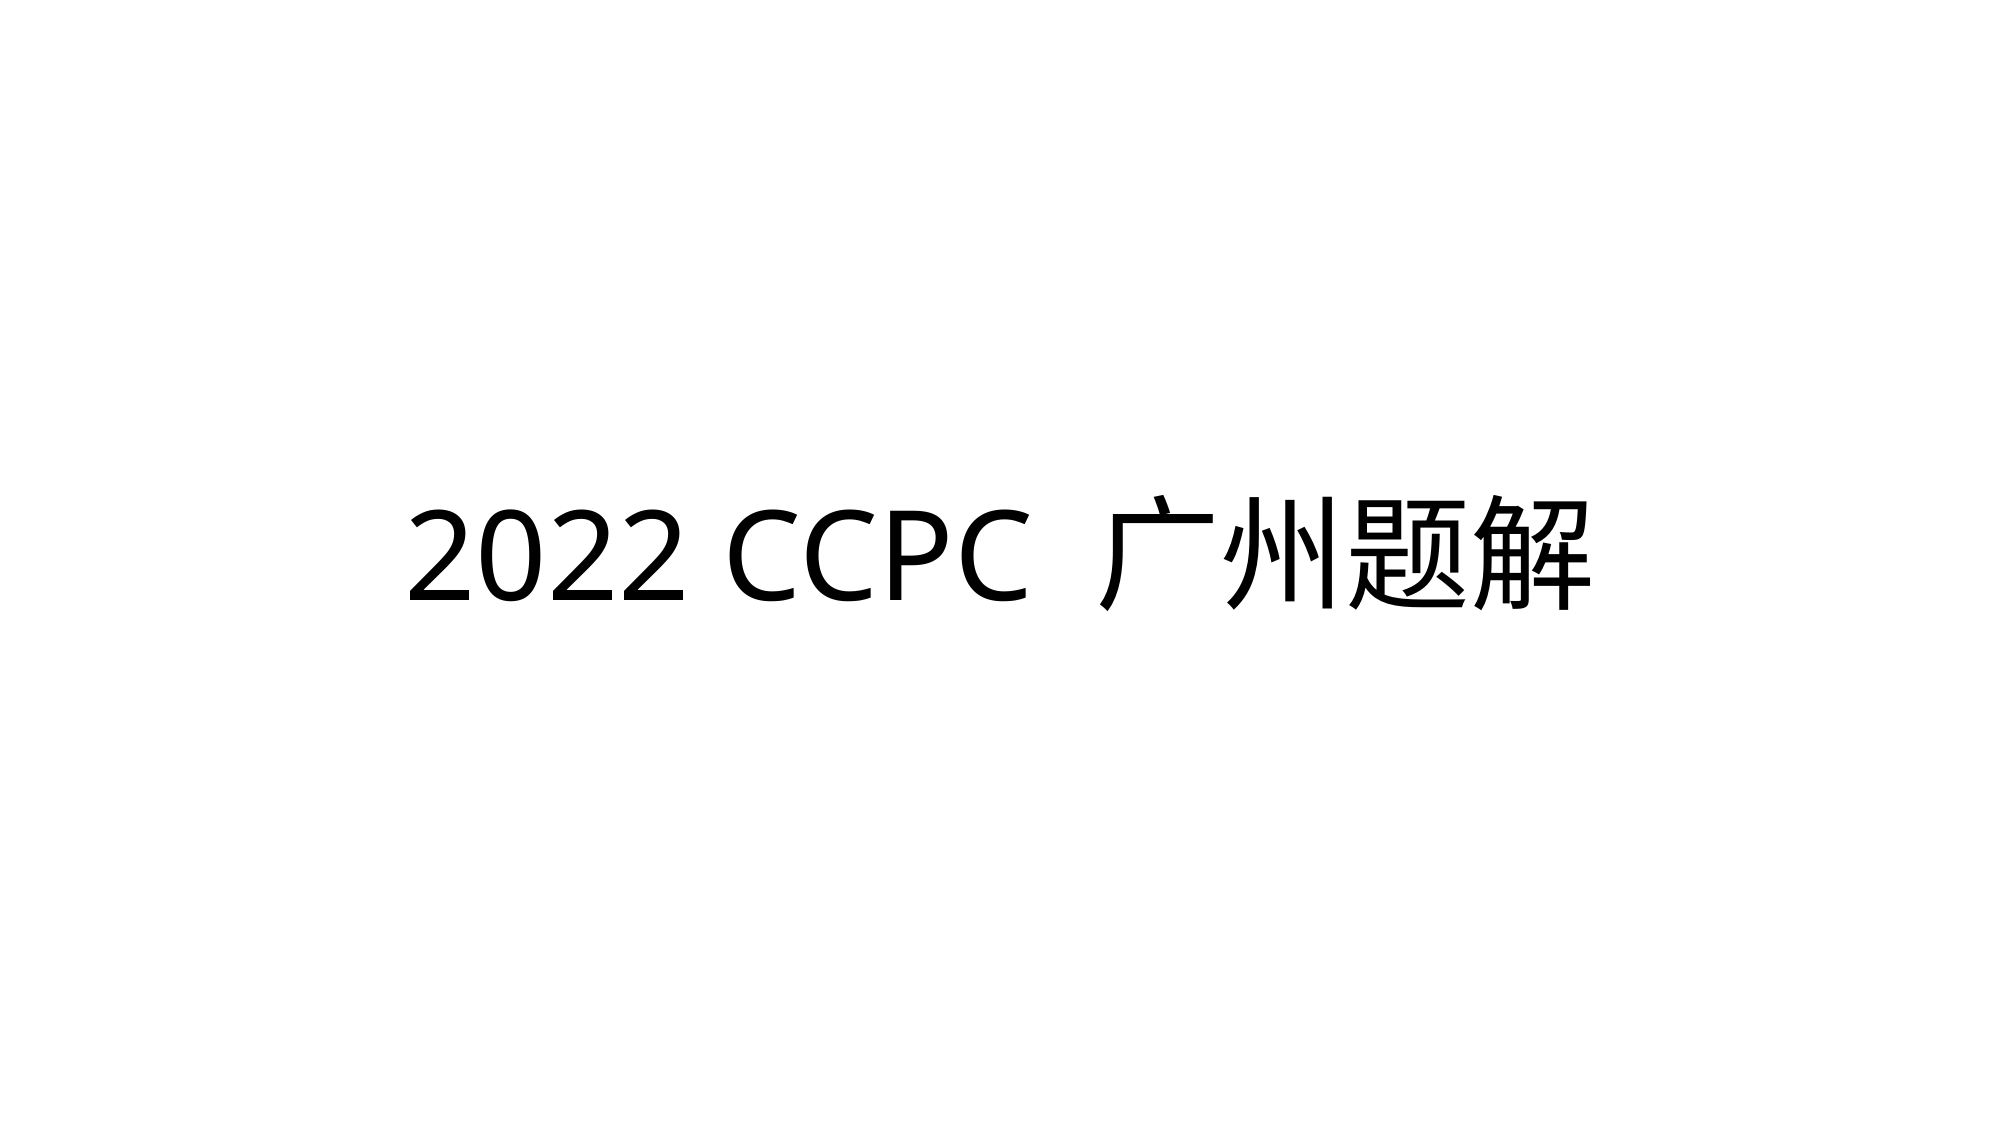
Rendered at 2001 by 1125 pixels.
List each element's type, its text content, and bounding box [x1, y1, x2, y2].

title 2022 CCPC 广州题解 [249, 241, 1750, 633]
